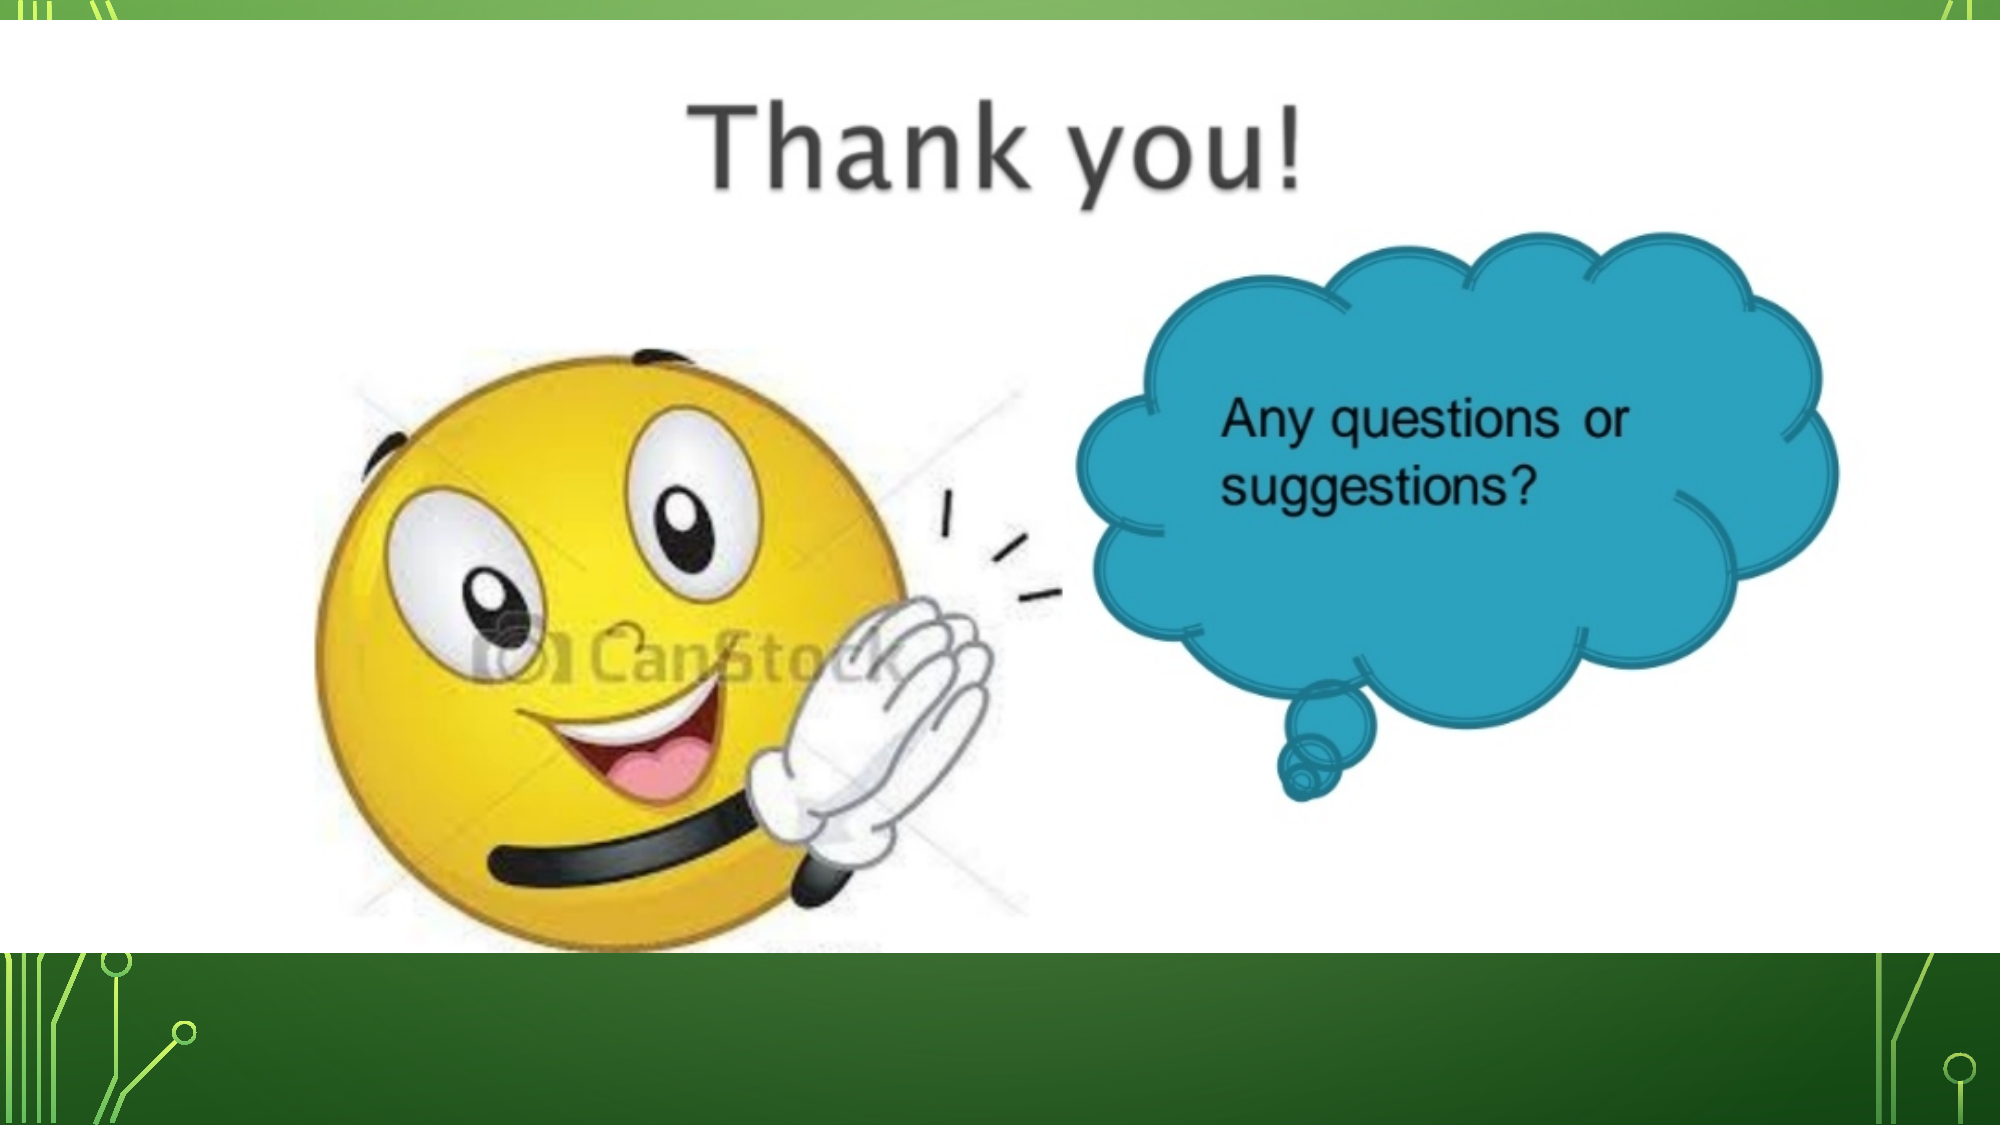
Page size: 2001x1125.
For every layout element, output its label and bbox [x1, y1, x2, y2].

picture [0, 20, 2000, 953]
